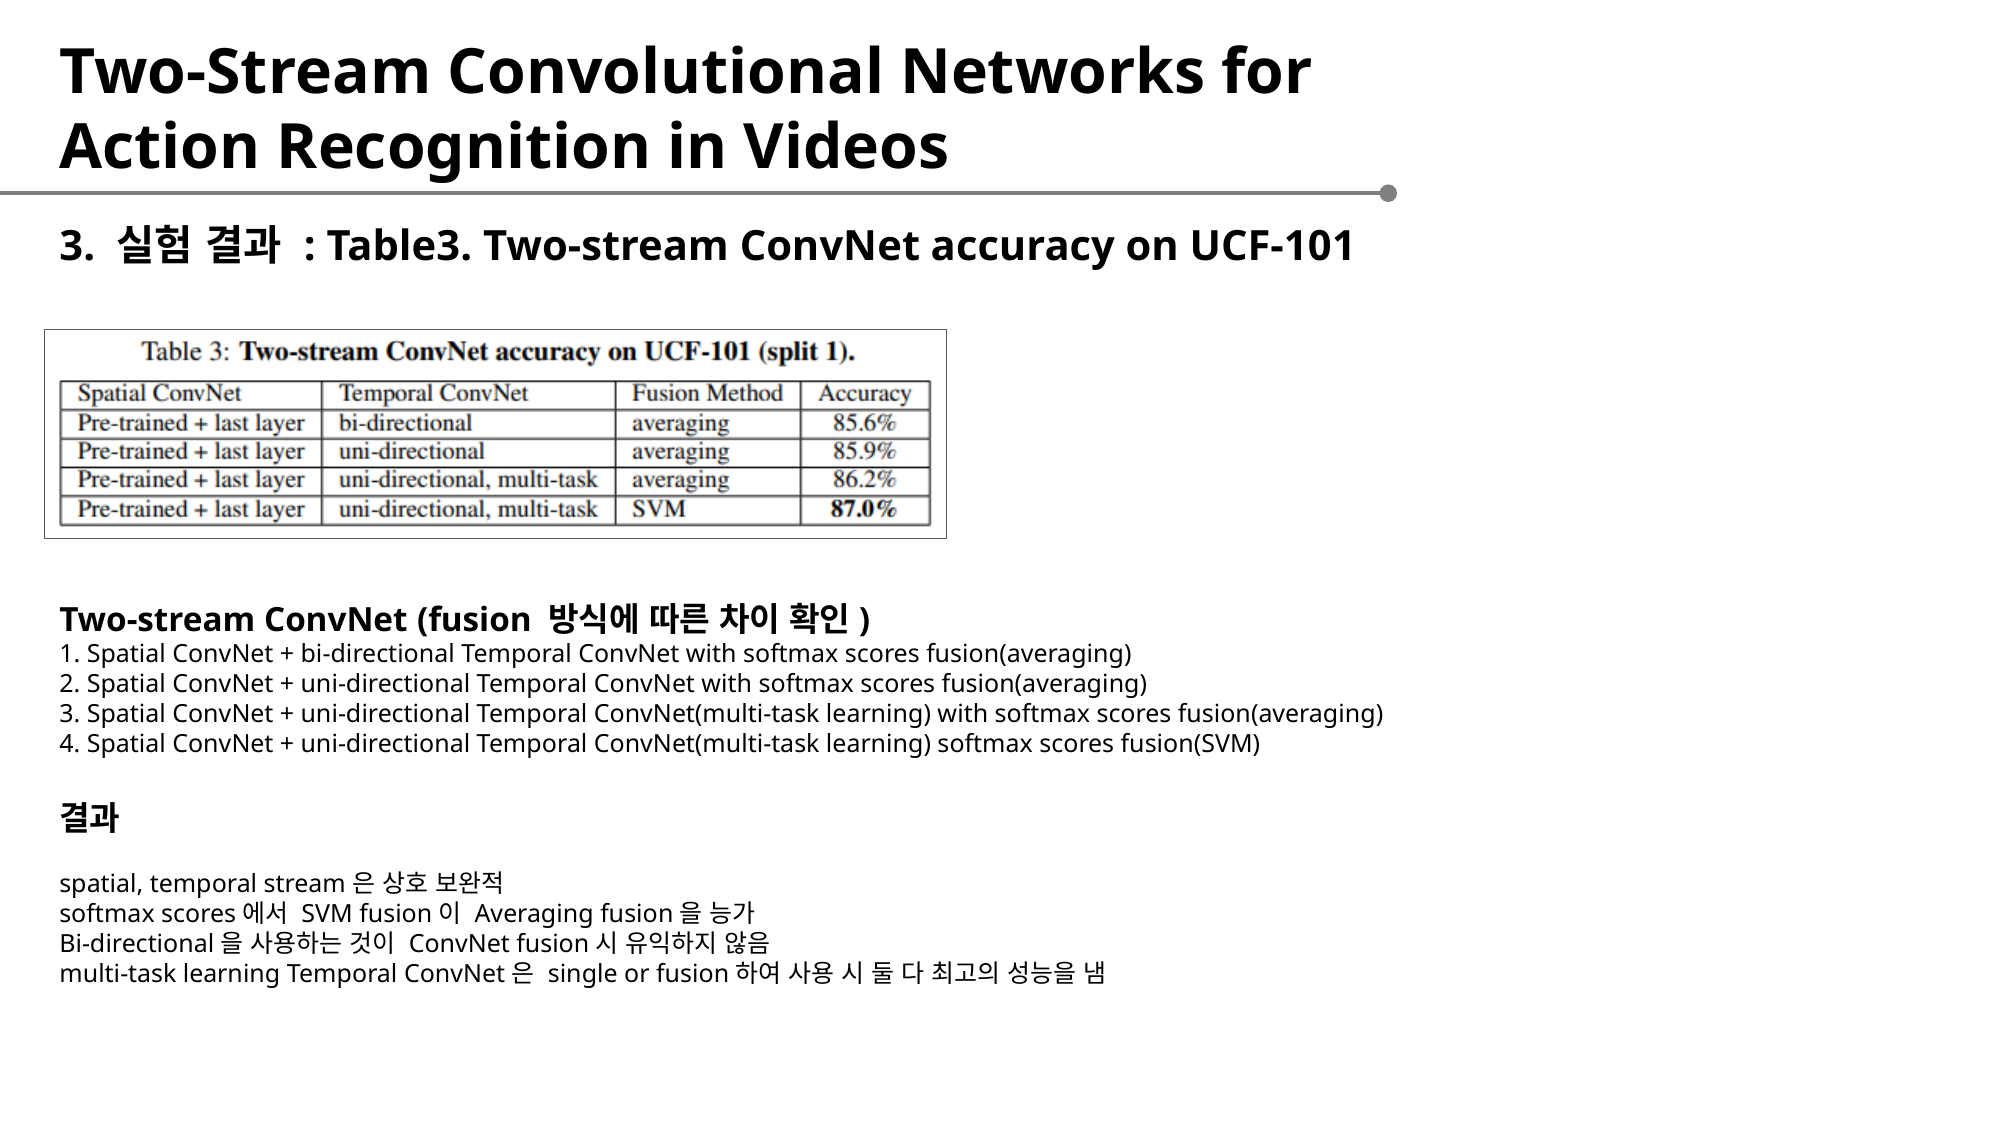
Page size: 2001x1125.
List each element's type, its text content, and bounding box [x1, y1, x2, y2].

text_box Two-Stream Convolutional Networks for Action Recognition in Videos [44, 23, 1388, 189]
text_box Two-stream ConvNet (fusion 방식에 따른 차이 확인) 1. Spatial ConvNet + bi-directional Temporal ConvNet with softmax scores fusion(averaging) 2. Spatial ConvNet + uni-directional Temporal ConvNet with softmax scores fusion(averaging) 3. Spatial ConvNet + uni-directional Temporal ConvNet(multi-task learning) with softmax scores fusion(averaging) 4. Spatial ConvNet + uni-directional Temporal ConvNet(multi-task learning) softmax scores fusion(SVM) 결과 spatial, temporal stream은 상호 보완적 softmax scores에서 SVM fusion이 Averaging fusion을 능가 Bi-directional을 사용하는 것이 ConvNet fusion시 유익하지 않음 multi-task learning Temporal ConvNet은 single or fusion하여 사용 시 둘 다 최고의 성능을 냄 [44, 590, 1555, 995]
text_box 3. 실험 결과 : Table3. Two-stream ConvNet accuracy on UCF-101 [44, 211, 1555, 276]
text_box [1378, 183, 1399, 204]
picture [44, 329, 947, 539]
